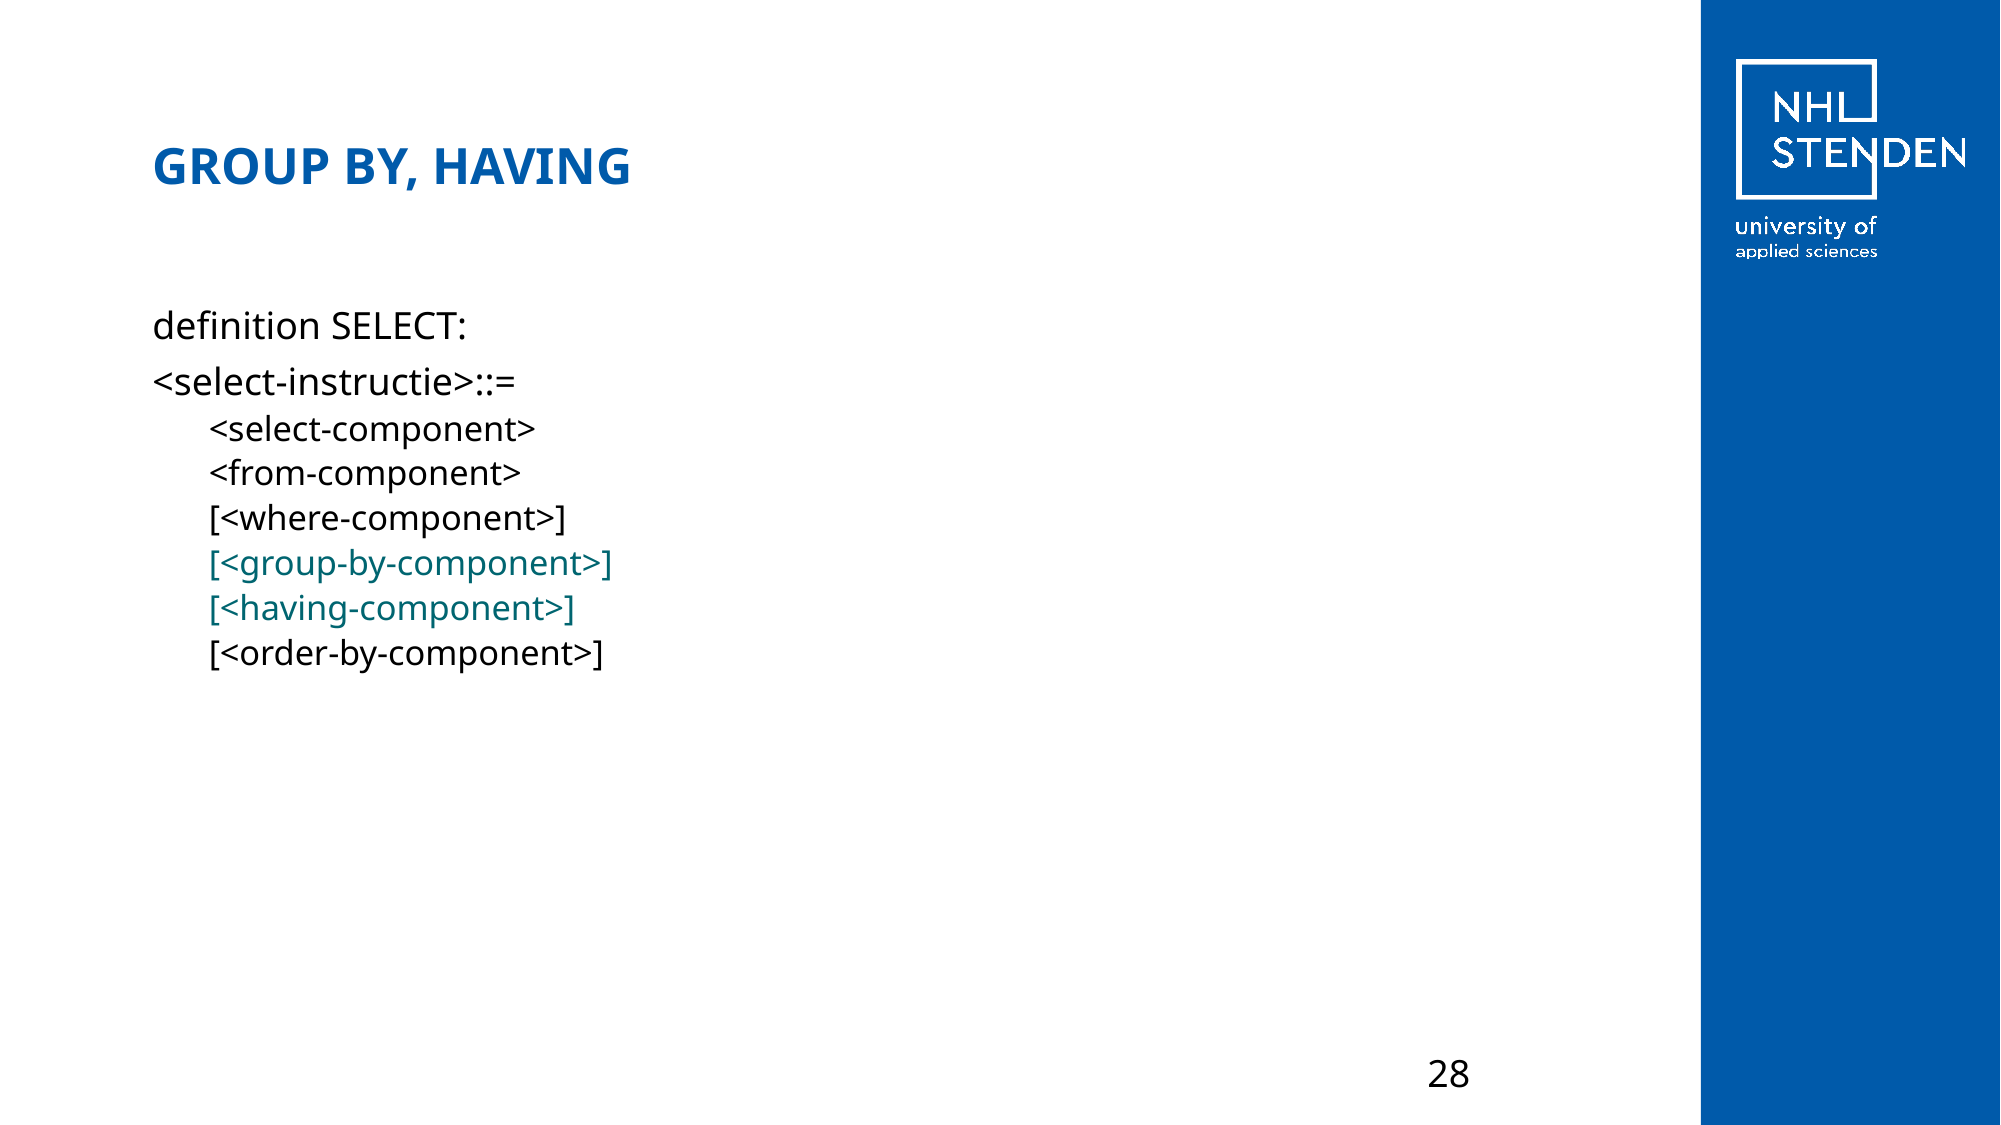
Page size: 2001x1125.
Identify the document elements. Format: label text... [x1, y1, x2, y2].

picture [1736, 59, 1965, 259]
list definition SELECT: <select-instructie>::= <select-component> <from-component> [<where-component>] [<group-by-component>] [<having-component>] [<order-by-component>] [137, 299, 1679, 1085]
title GROUP BY, HAVING [137, 59, 1679, 278]
slide_number 28 [1412, 1042, 1679, 1103]
